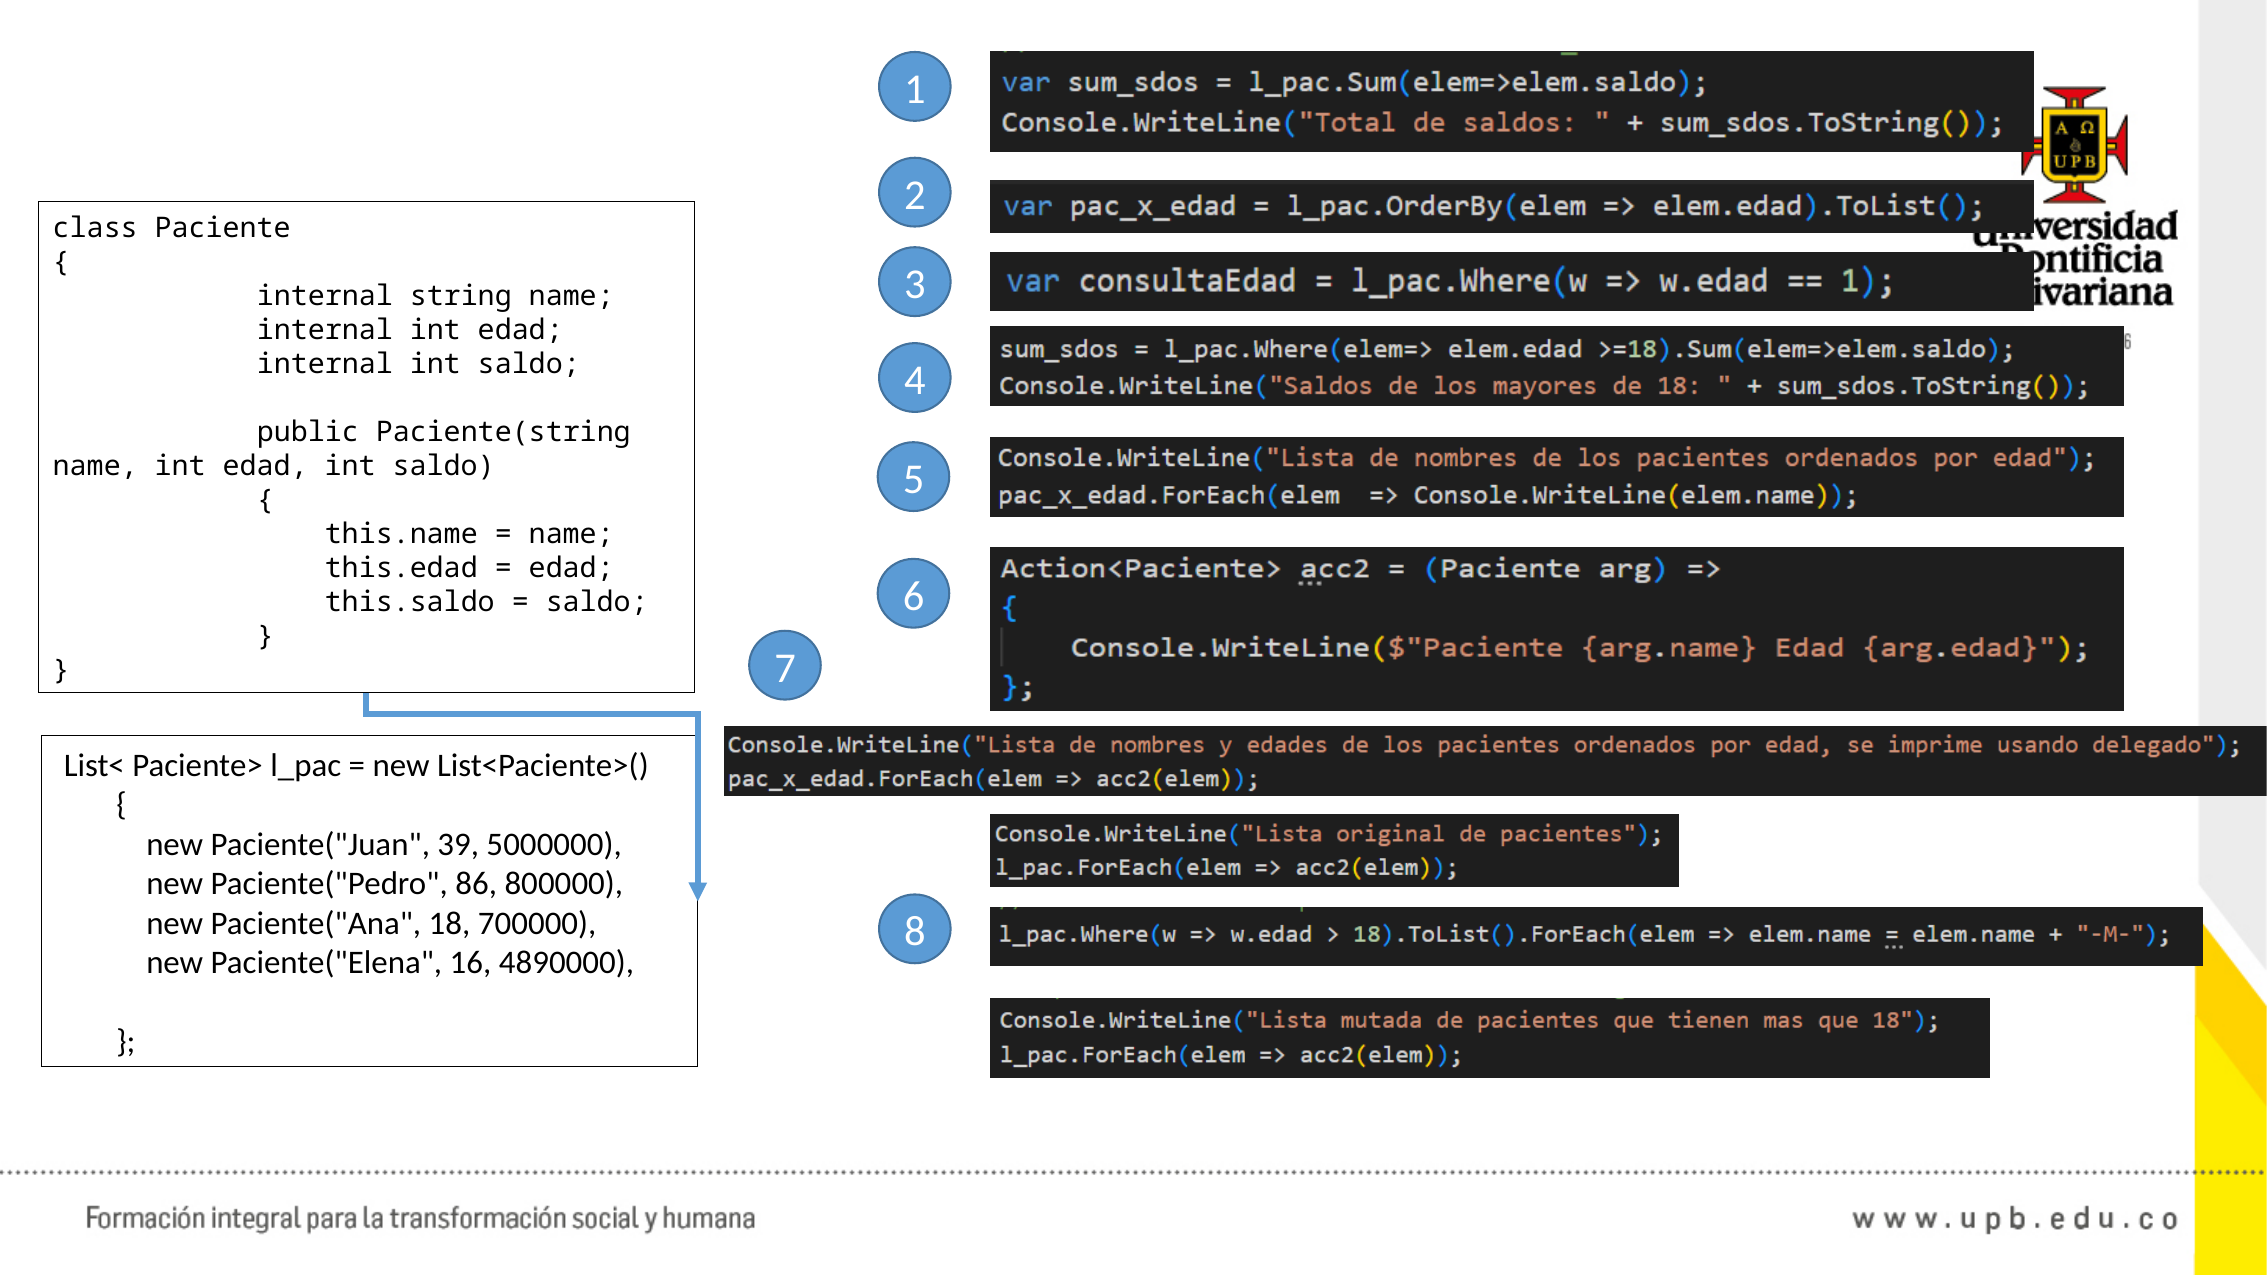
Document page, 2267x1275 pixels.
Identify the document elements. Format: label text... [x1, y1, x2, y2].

text_box 2 [877, 156, 952, 228]
text_box class Paciente { internal string name; internal int edad; internal int saldo; public Paciente(string name, int edad, int saldo) { this.name = name; this.edad = edad; this.saldo = saldo; } } [38, 201, 695, 693]
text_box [429, 634, 635, 967]
text_box 1 [877, 50, 952, 122]
text_box 6 [876, 557, 951, 629]
picture [0, 0, 2267, 1275]
text_box 8 [877, 893, 952, 965]
text_box 4 [877, 342, 952, 413]
text_box 3 [877, 246, 952, 318]
text_box 7 [748, 629, 822, 701]
text_box List< Paciente> l_pac = new List<Paciente>() { new Paciente("Juan", 39, 5000000), new Paciente("Pedro", 86, 800000), new Paciente("Ana", 18, 700000), new Paciente("Elena", 16, 4890000), }; [41, 735, 698, 1067]
text_box 5 [876, 441, 951, 513]
